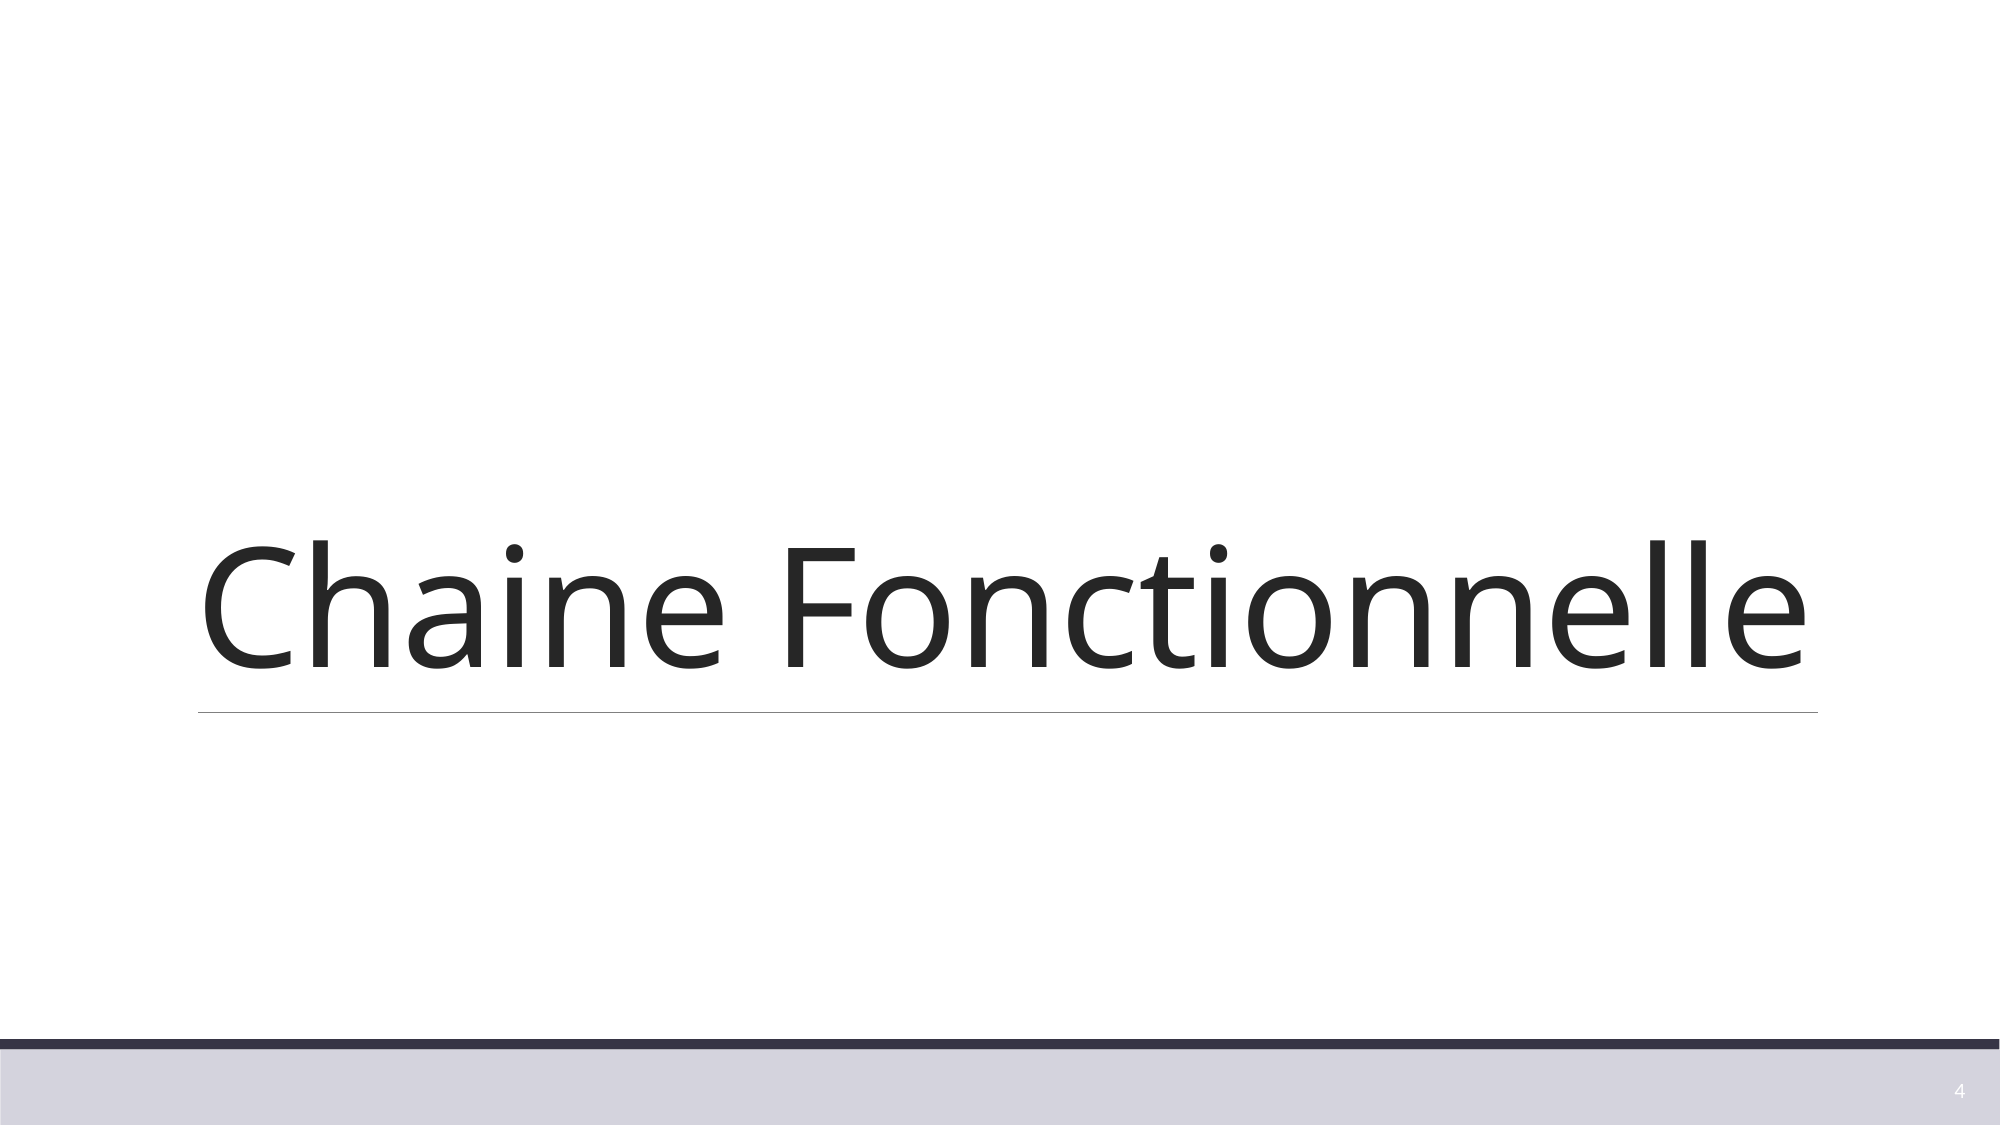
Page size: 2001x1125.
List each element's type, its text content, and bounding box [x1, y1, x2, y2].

title Chaine Fonctionnelle [180, 124, 1830, 710]
slide_number 4 [1765, 1059, 1981, 1120]
